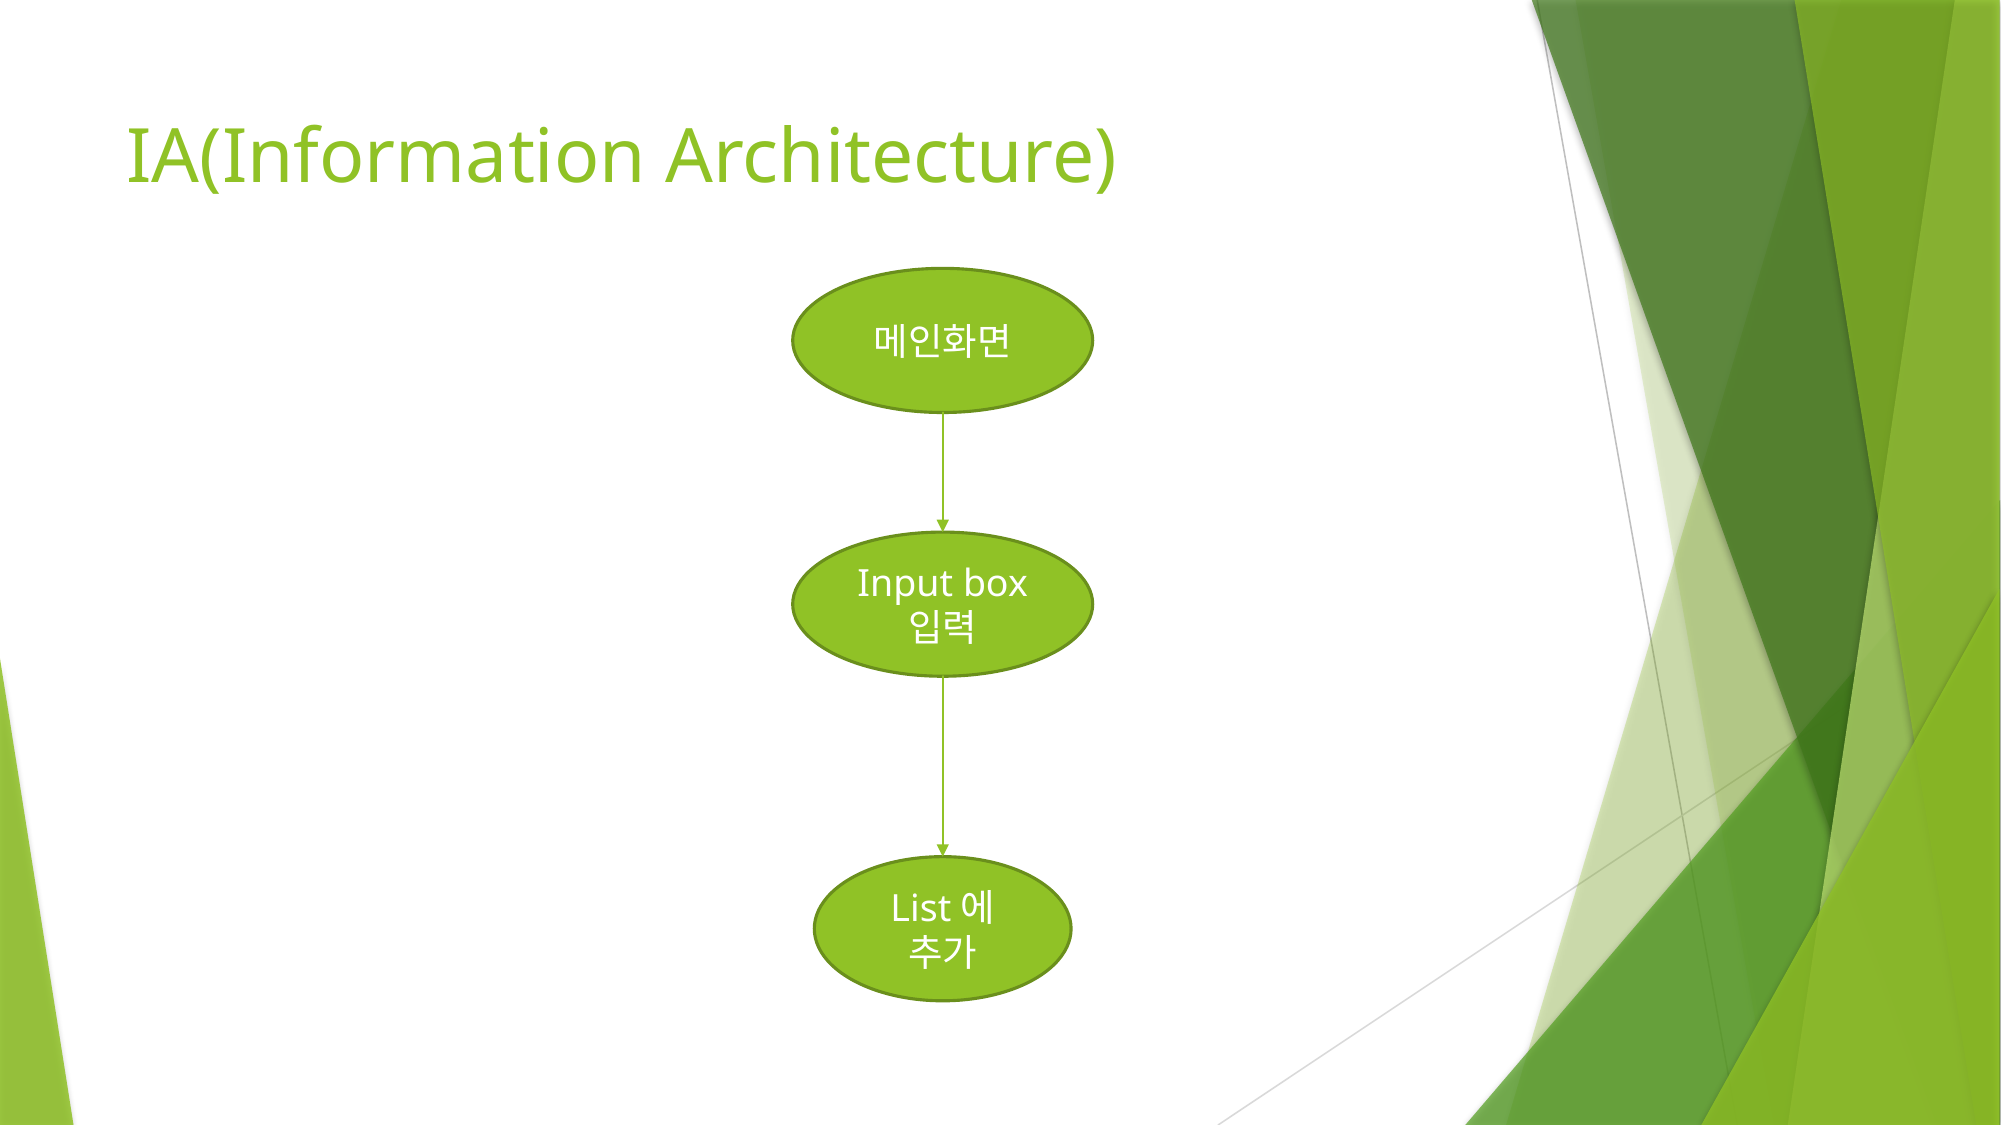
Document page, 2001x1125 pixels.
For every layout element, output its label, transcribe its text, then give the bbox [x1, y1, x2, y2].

text_box Input box 입력 [791, 530, 1095, 678]
text_box 메인화면 [791, 266, 1095, 415]
title IA(Information Architecture) [111, 99, 1522, 317]
text_box List에 추가 [812, 855, 1073, 1003]
